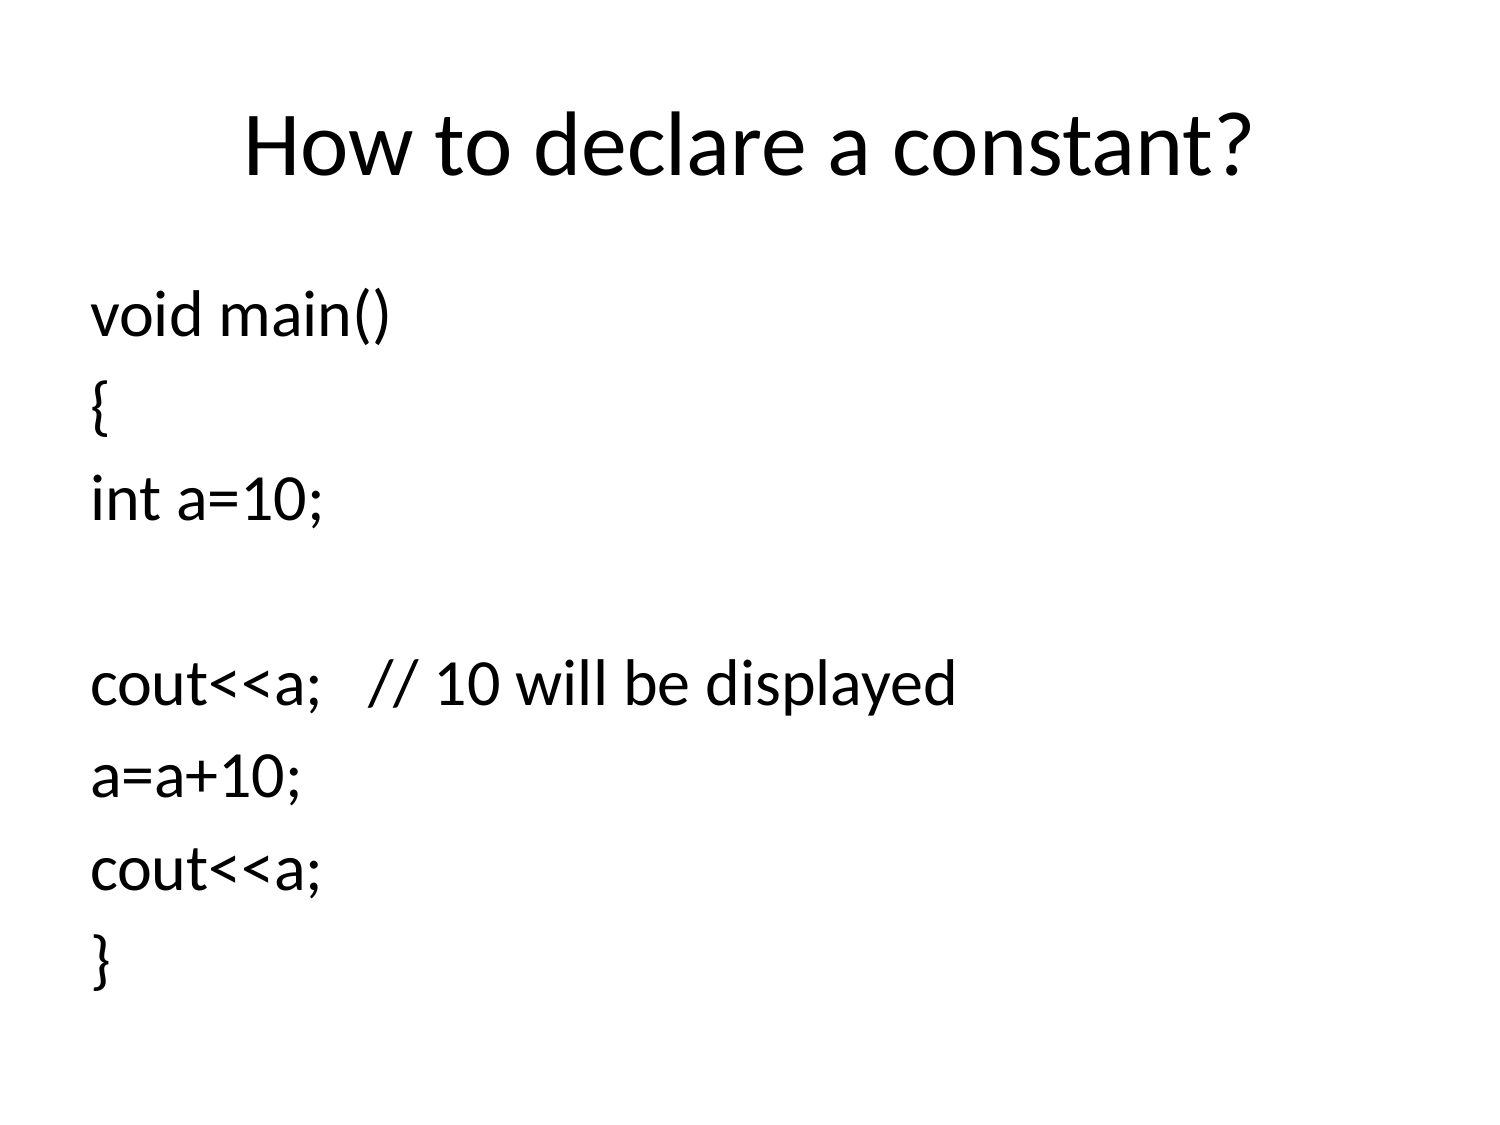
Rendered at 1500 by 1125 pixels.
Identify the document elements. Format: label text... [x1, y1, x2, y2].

title How to declare a constant? [75, 45, 1425, 233]
list void main() { int a=10; cout<<a; // 10 will be displayed a=a+10; cout<<a; } [75, 262, 1425, 1005]
